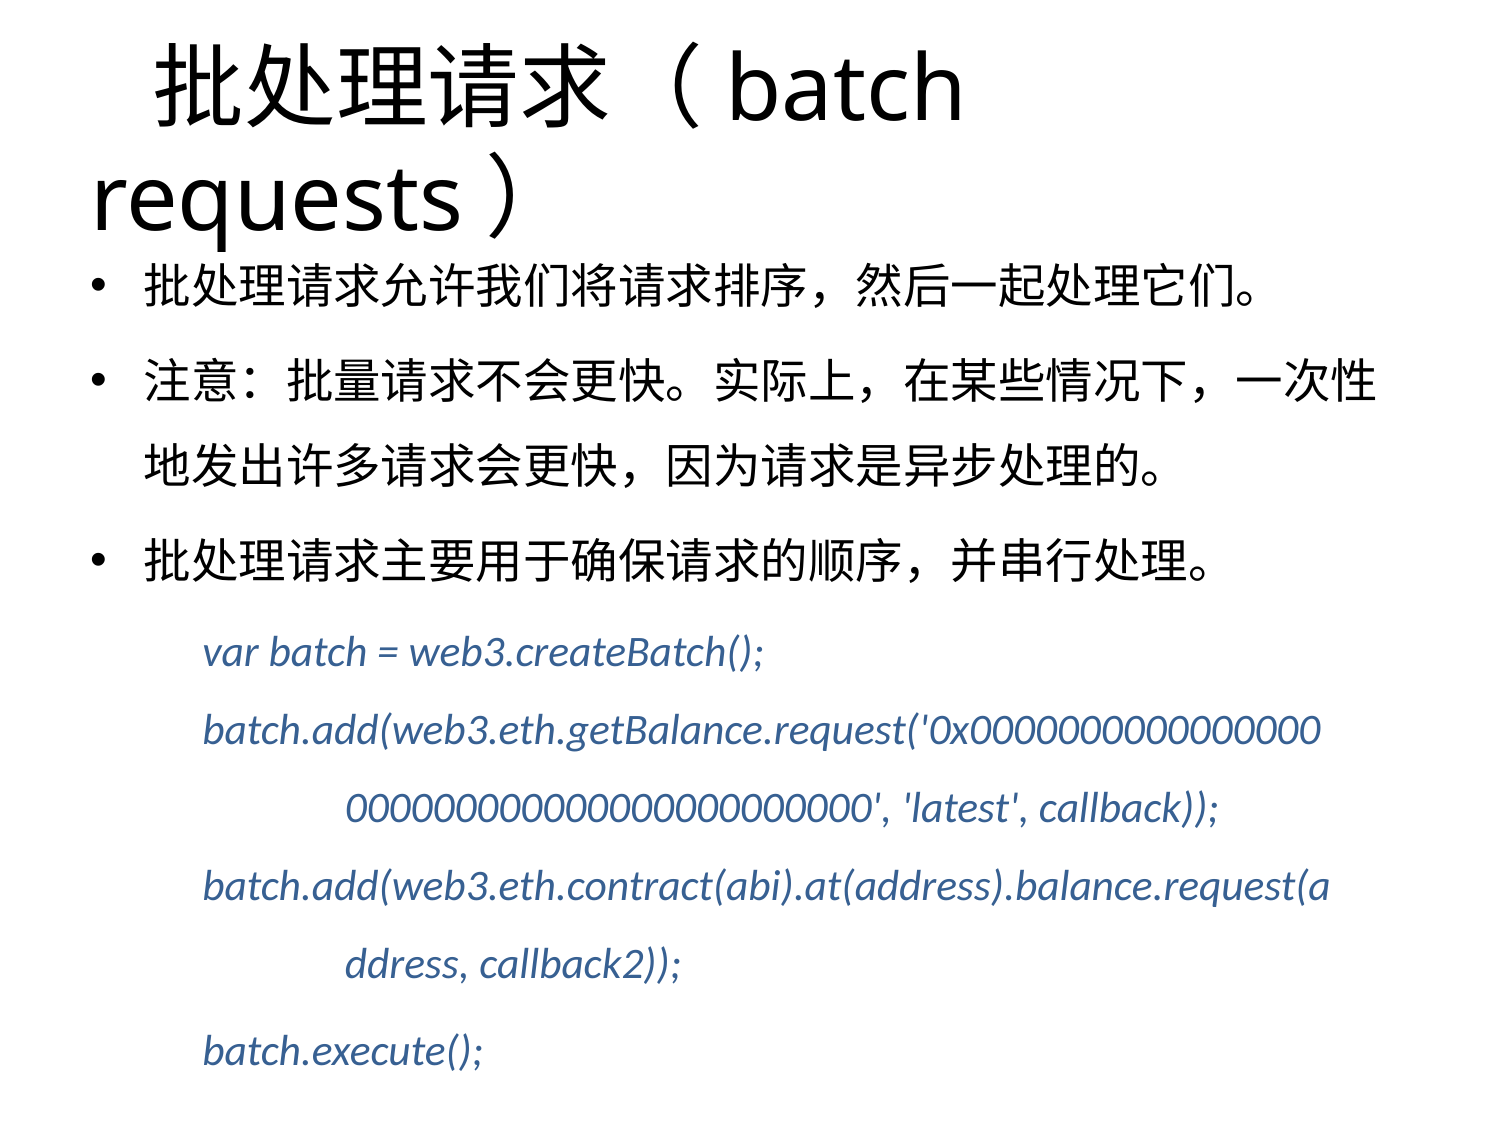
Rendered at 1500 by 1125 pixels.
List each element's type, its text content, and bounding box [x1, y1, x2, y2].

list 批处理请求允许我们将请求排序，然后一起处理它们。 注意：批量请求不会更快。实际上，在某些情况下，一次性地发出许多请求会更快，因为请求是异步处理的。 批处理请求主要用于确保请求的顺序，并串行处理。 var batch = web3.createBatch(); batch.add(web3.eth.getBalance.request('0x0000000000000000 000000000000000000000000', 'latest', callback)); batch.add(web3.eth.contract(abi).at(address).balance.request(a ddress, callback2)); batch.execute(); [75, 219, 1425, 1083]
title 批处理请求（batch requests） [75, 45, 1425, 219]
